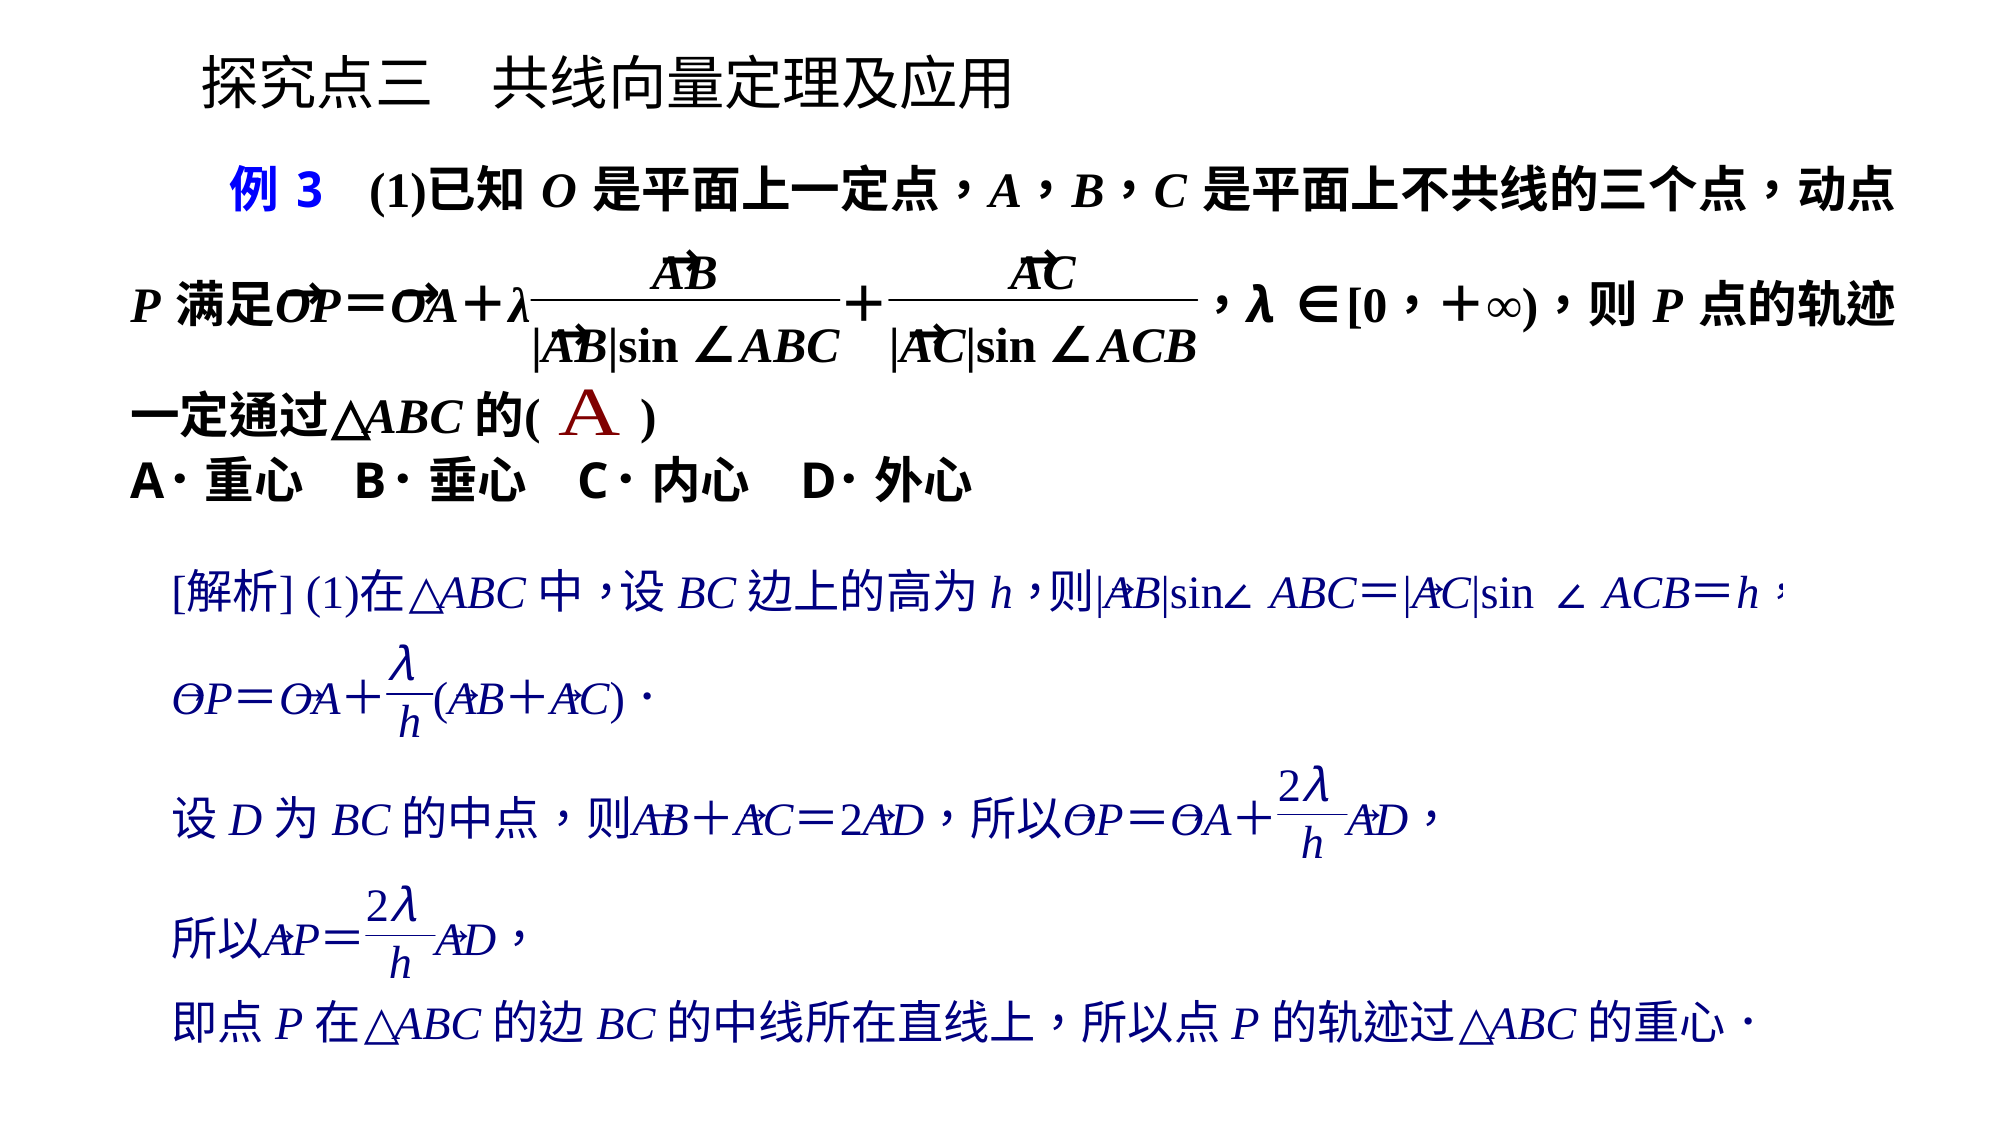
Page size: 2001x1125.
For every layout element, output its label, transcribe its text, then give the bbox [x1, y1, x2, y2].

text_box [171, 541, 1786, 1080]
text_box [130, 157, 1900, 529]
list 探究点三 共线向量定理及应用 [185, 46, 1485, 133]
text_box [558, 371, 660, 451]
